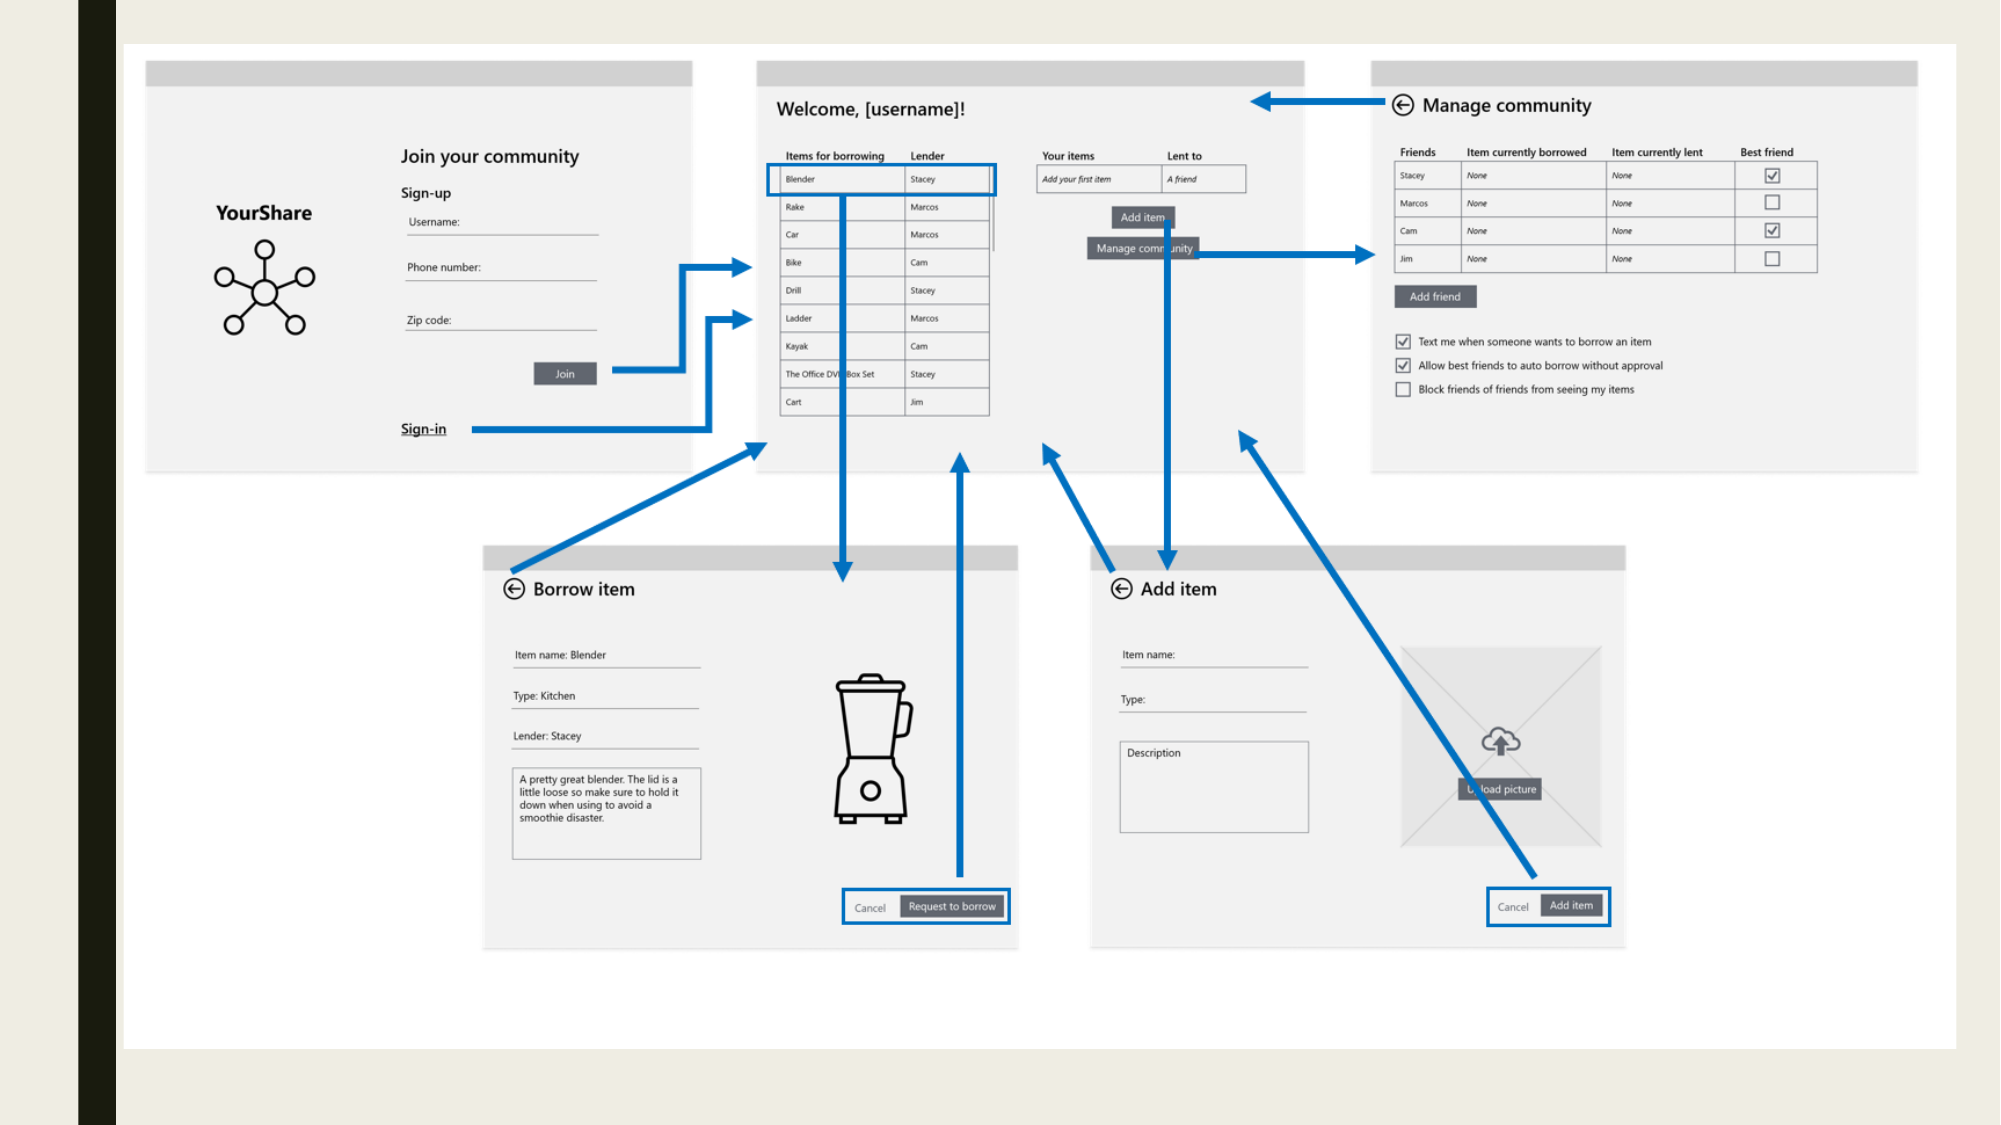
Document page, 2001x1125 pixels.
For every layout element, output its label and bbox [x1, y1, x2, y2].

list [123, 43, 1957, 1049]
